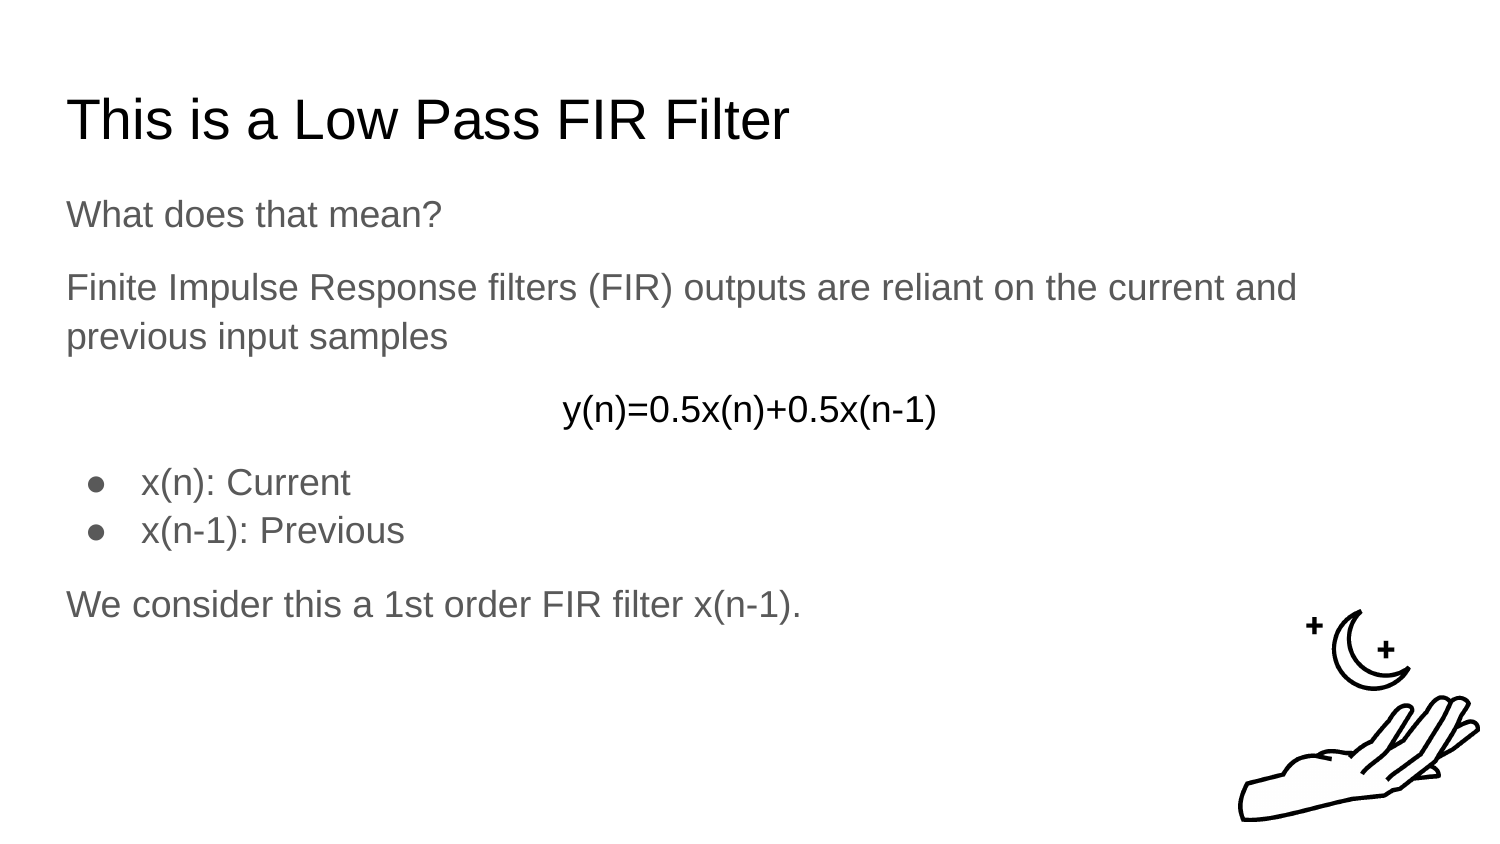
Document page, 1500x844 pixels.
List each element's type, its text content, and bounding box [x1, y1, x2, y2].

title This is a Low Pass FIR Filter [51, 72, 1449, 167]
list What does that mean? Finite Impulse Response filters (FIR) outputs are reliant on the current and previous input samples y(n)=0.5x(n)+0.5x(n-1) x(n): Current x(n-1): Previous We consider this a 1st order FIR filter x(n-1). [51, 172, 1449, 824]
picture [1449, 609, 1480, 822]
